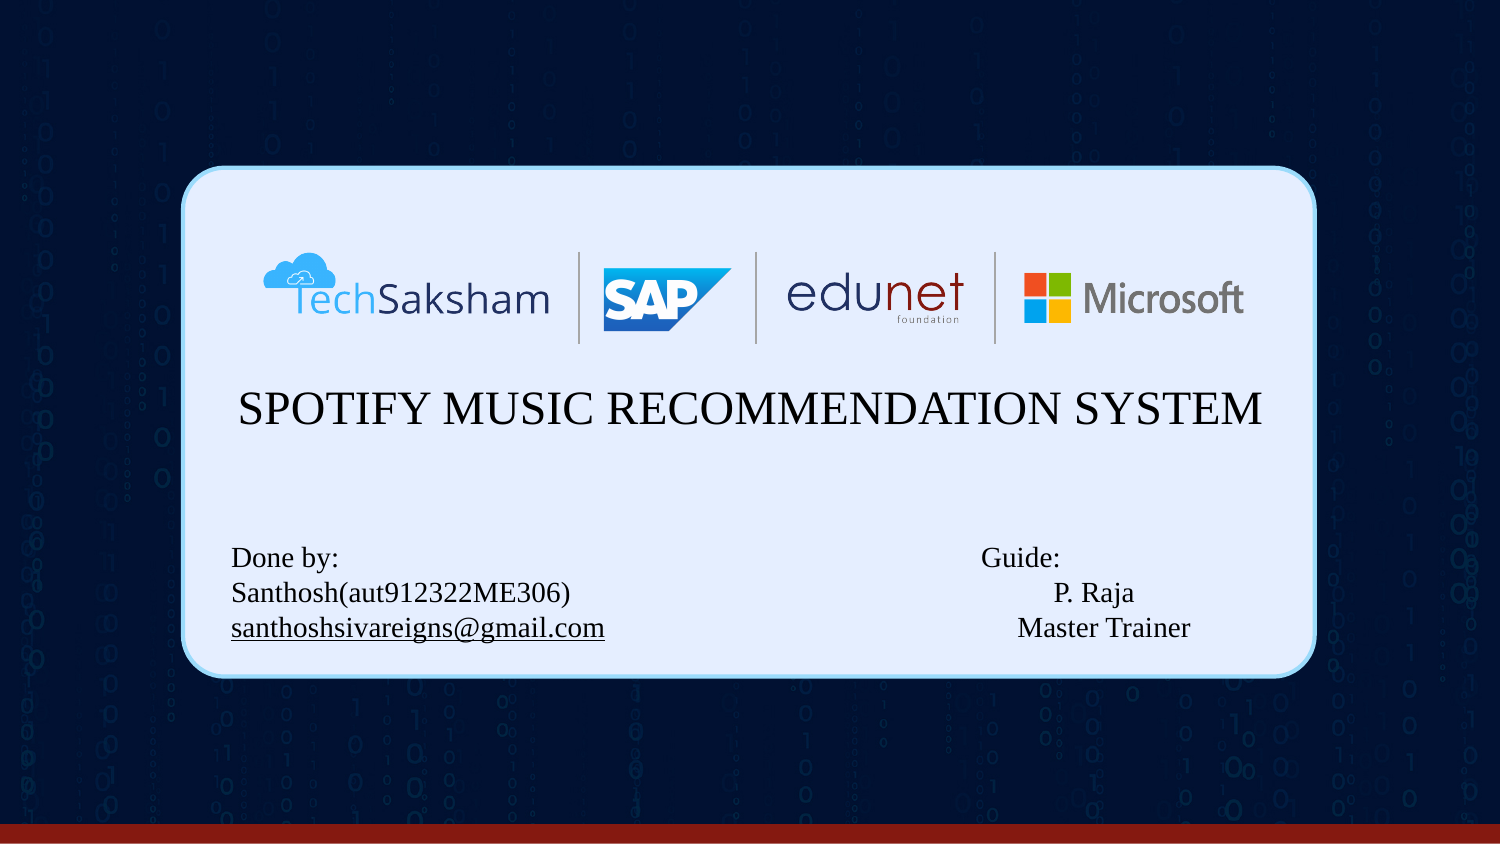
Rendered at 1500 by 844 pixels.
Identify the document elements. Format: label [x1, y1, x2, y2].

picture [0, 0, 1500, 824]
text_box [256, 244, 1250, 345]
